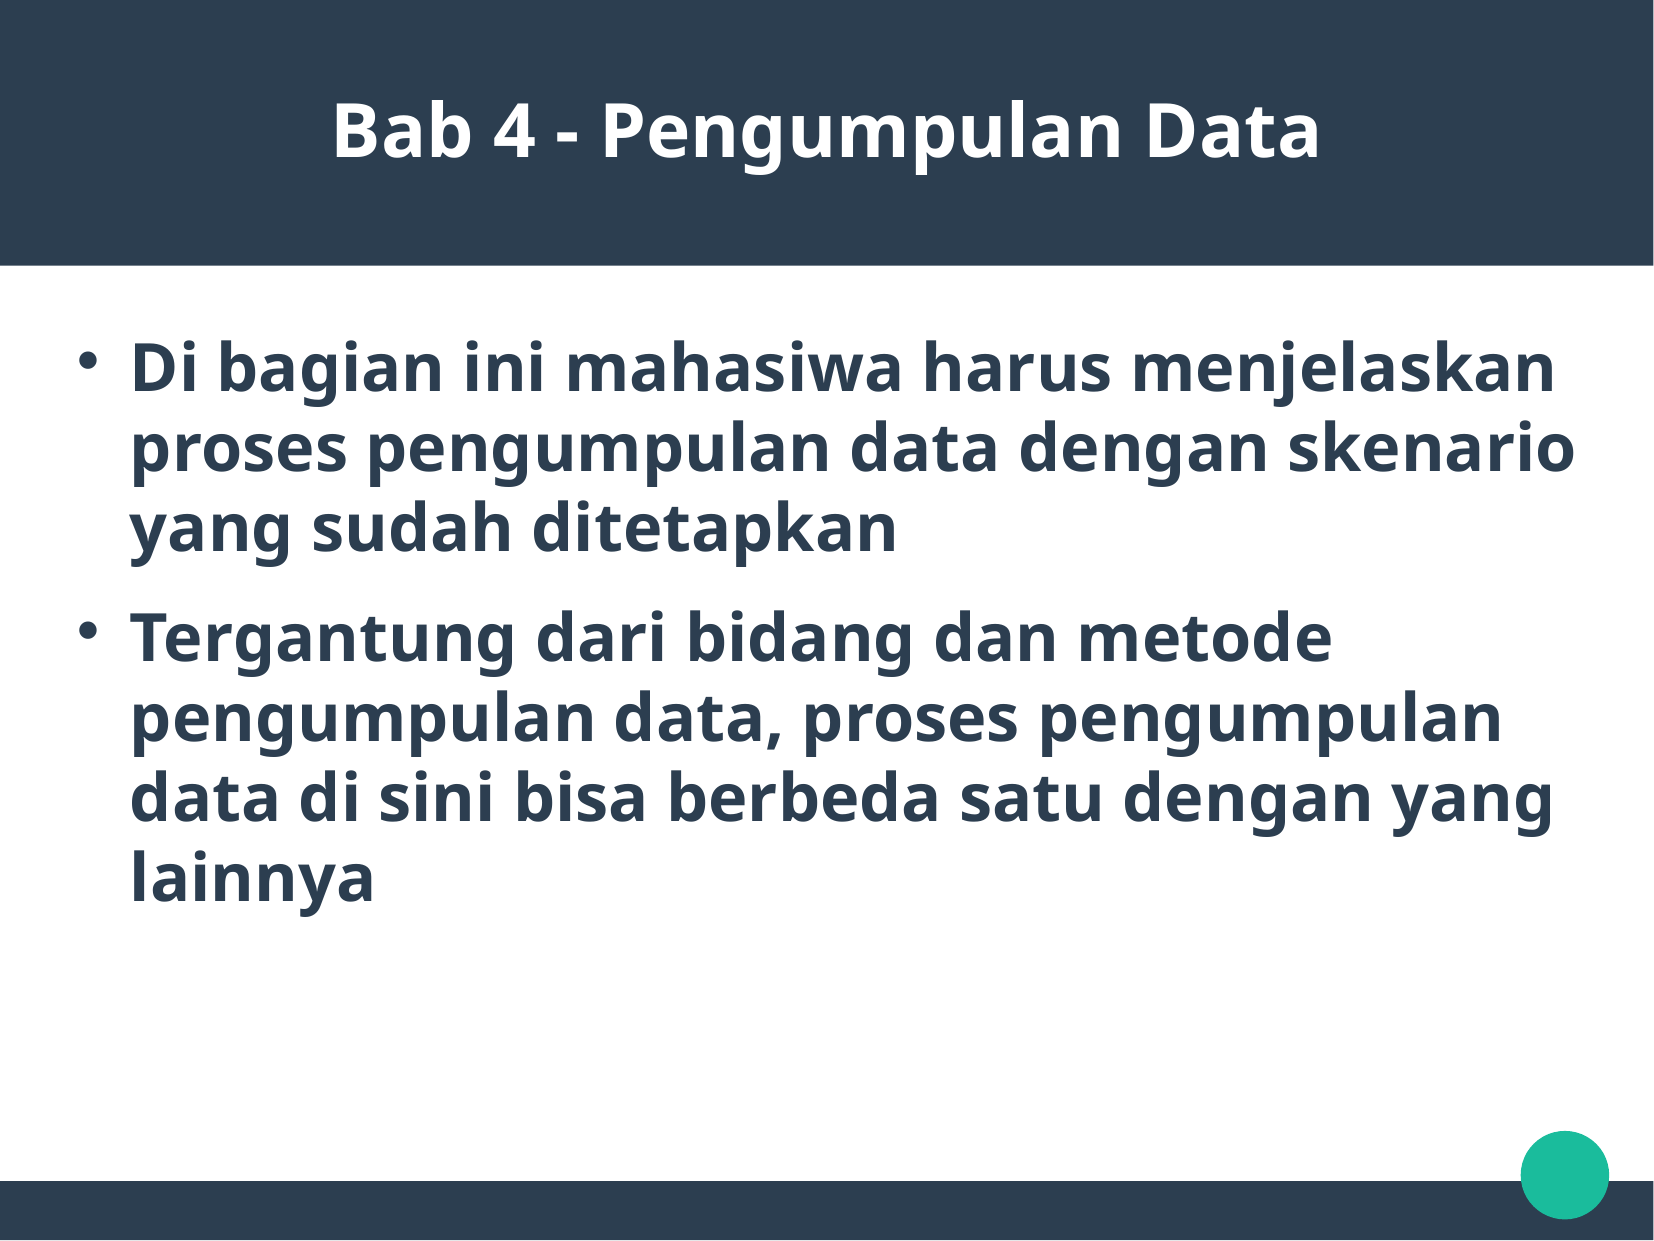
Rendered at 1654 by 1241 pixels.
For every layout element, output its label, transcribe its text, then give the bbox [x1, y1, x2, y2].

text_box Di bagian ini mahasiwa harus menjelaskan proses pengumpulan data dengan skenario yang sudah ditetapkan Tergantung dari bidang dan metode pengumpulan data, proses pengumpulan data di sini bisa berbeda satu dengan yang lainnya [59, 324, 1595, 1152]
text_box Bab 4 - Pengumpulan Data [59, 49, 1595, 207]
